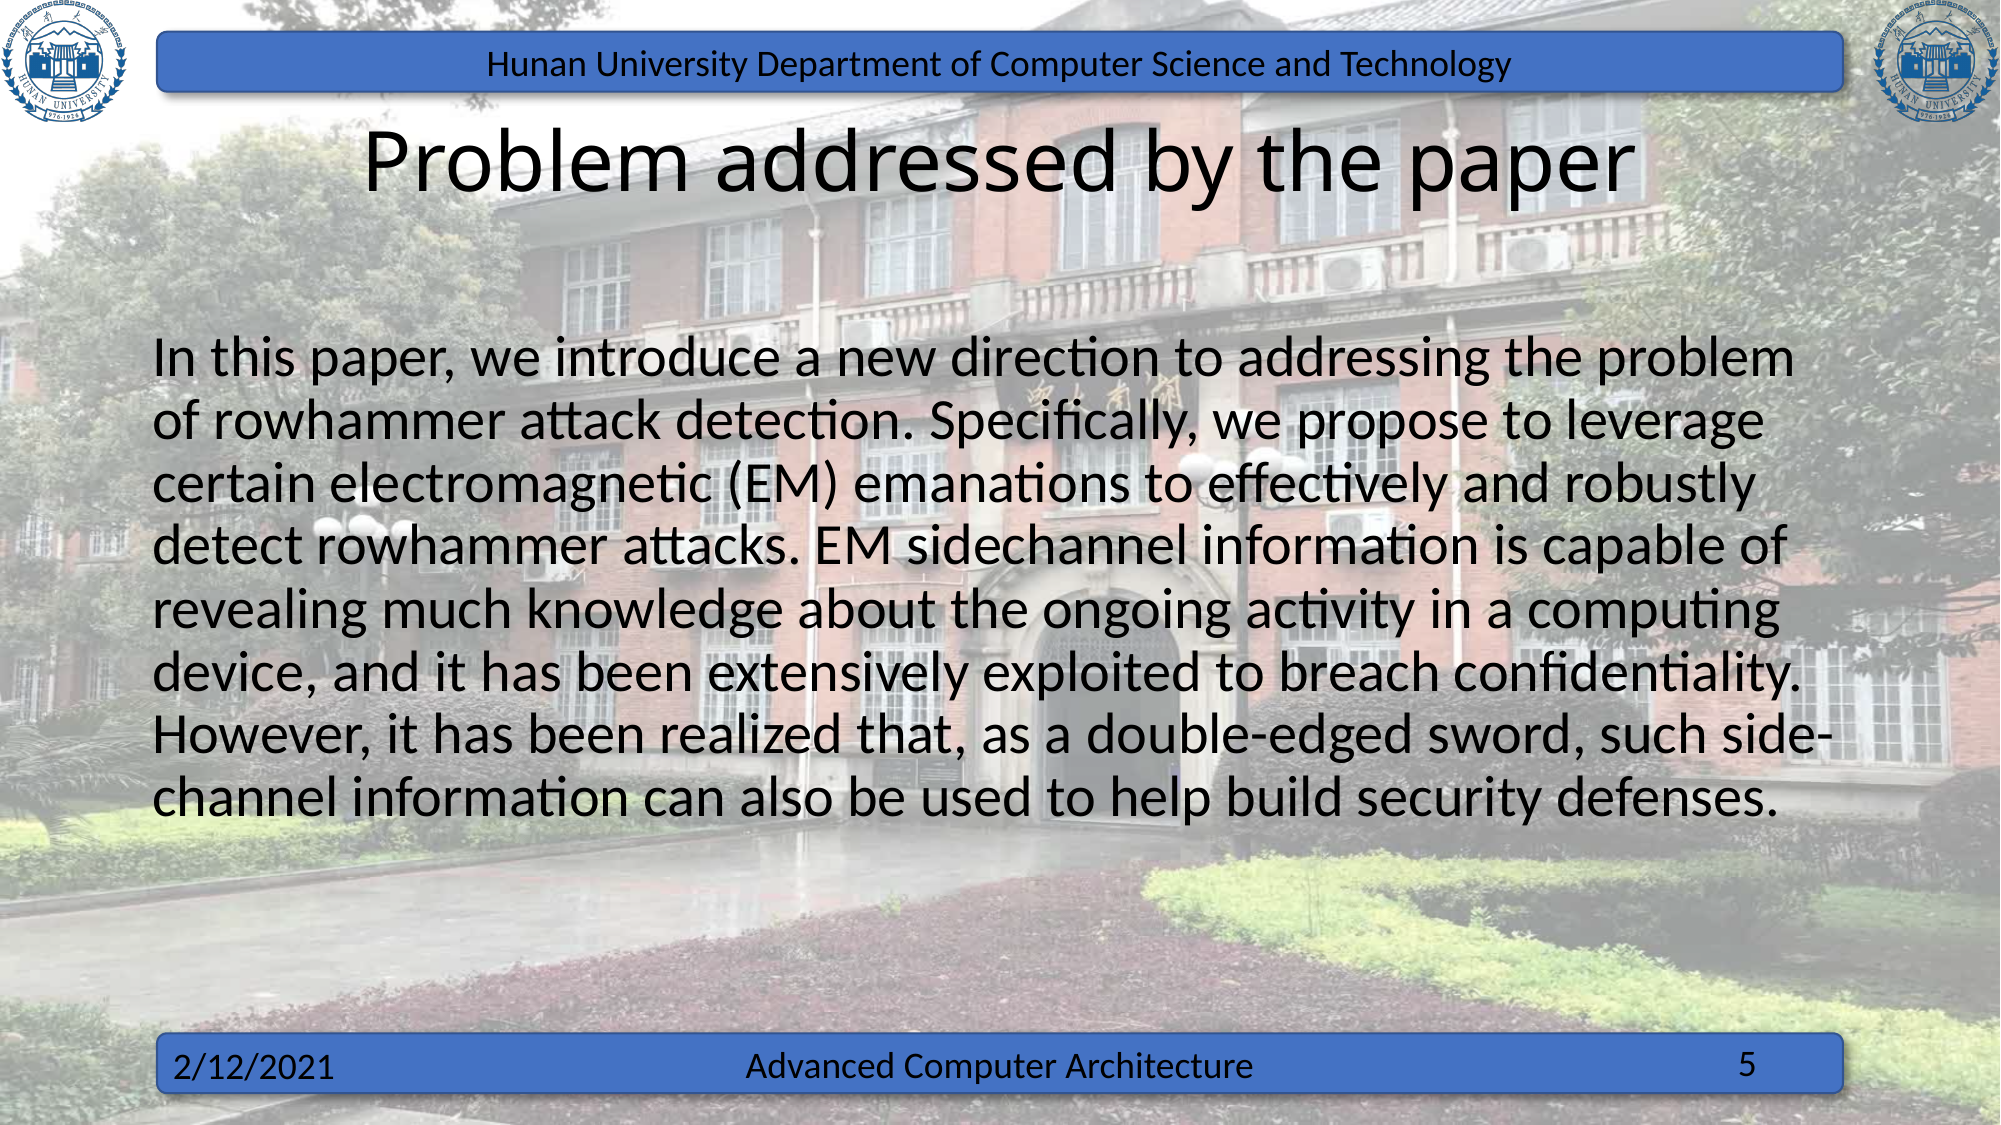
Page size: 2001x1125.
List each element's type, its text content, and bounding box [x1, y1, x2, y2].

picture [1872, 0, 2000, 124]
picture [0, 0, 128, 124]
title Problem addressed by the paper [137, 111, 1863, 201]
list In this paper, we introduce a new direction to addressing the problem of rowhammer attack detection. Specifically, we propose to leverage certain electromagnetic (EM) emanations to effectively and robustly detect rowhammer attacks. EM sidechannel information is capable of revealing much knowledge about the ongoing activity in a computing device, and it has been extensively exploited to breach confidentiality. However, it has been realized that, as a double-edged sword, such side-channel information can also be used to help build security defenses. [137, 318, 1863, 1014]
